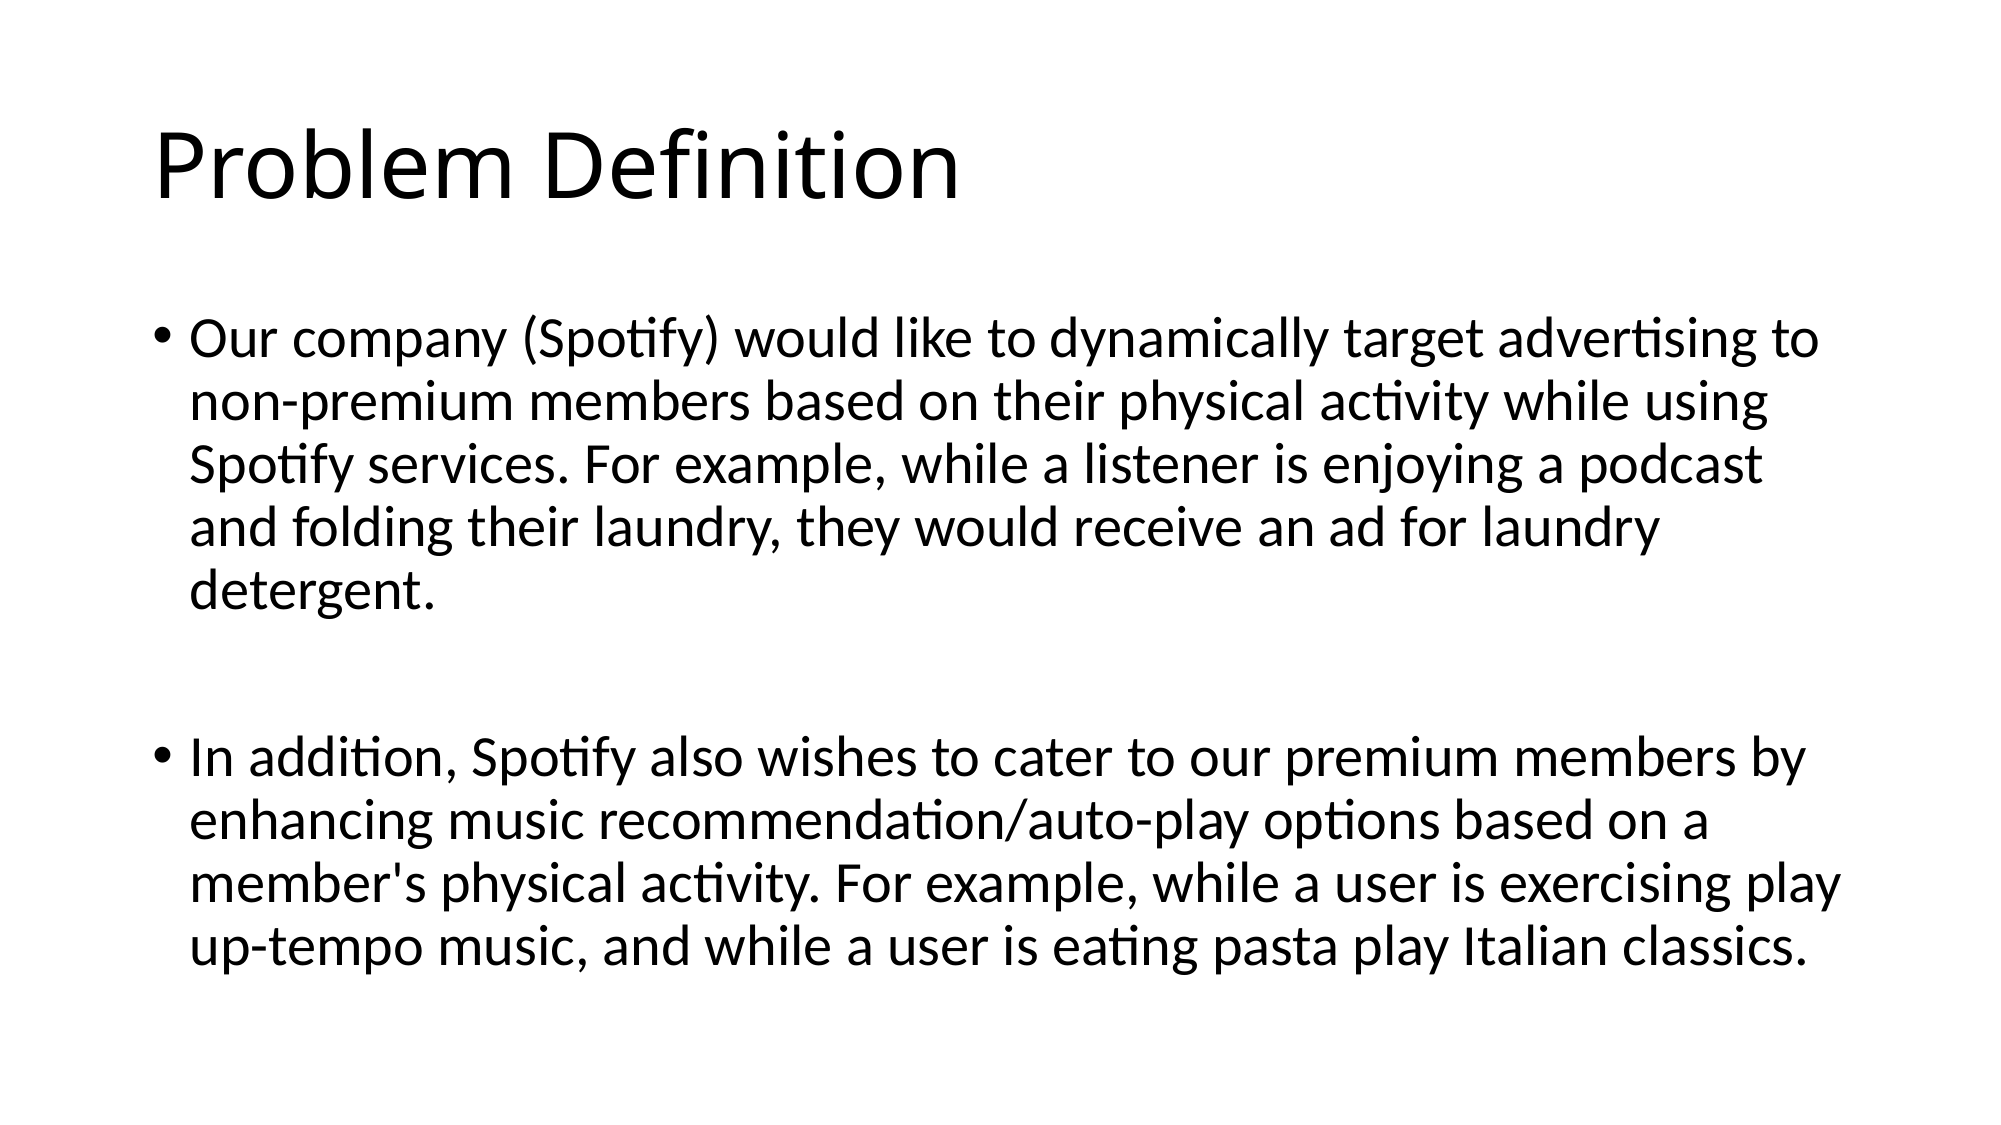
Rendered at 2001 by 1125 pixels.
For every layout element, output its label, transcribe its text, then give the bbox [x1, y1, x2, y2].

list Our company (Spotify) would like to dynamically target advertising to non-premium members based on their physical activity while using Spotify services. For example, while a listener is enjoying a podcast and folding their laundry, they would receive an ad for laundry detergent. In addition, Spotify also wishes to cater to our premium members by enhancing music recommendation/auto-play options based on a member's physical activity. For example, while a user is exercising play up-tempo music, and while a user is eating pasta play Italian classics. [137, 299, 1863, 1014]
title Problem Definition [137, 59, 1863, 278]
